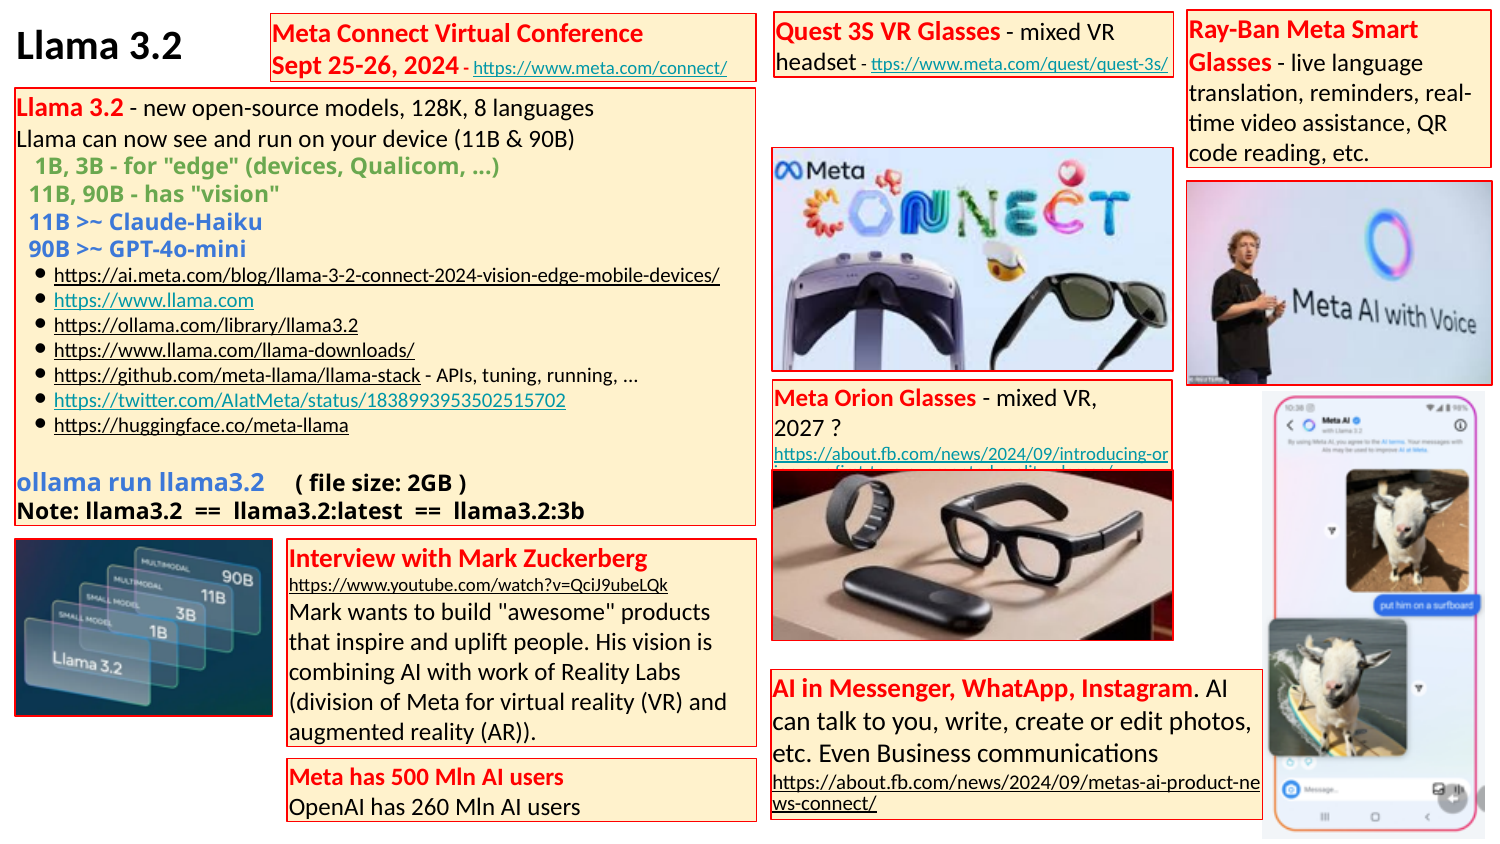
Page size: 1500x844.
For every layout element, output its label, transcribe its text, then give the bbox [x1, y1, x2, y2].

picture [772, 470, 1173, 640]
picture [772, 148, 1173, 371]
text_box AI in Messenger, WhatApp, Instagram. AI can talk to you, write, create or edit photos, etc. Even Business communications https://about.fb.com/news/2024/09/metas-ai-product-news-connect/ [770, 669, 1257, 820]
text_box Llama 3.2 [15, 16, 220, 70]
text_box Meta Connect Virtual Conference Sept 25-26, 2024 - https://www.meta.com/connect/ [270, 13, 756, 82]
text_box Meta has 500 Mln AI users OpenAI has 260 Mln AI users [287, 758, 757, 822]
picture [1262, 391, 1485, 839]
picture [1186, 181, 1492, 385]
text_box Quest 3S VR Glasses - mixed VR headset - ttps://www.meta.com/quest/quest-3s/ [774, 11, 1174, 78]
text_box Llama 3.2 - new open-source models, 128K, 8 languages Llama can now see and run on your device (11B & 90B) 1B, 3B - for "edge" (devices, Qualicom, ...) 11B, 90B - has "vision" 11B >~ Claude-Haiku 90B >~ GPT-4o-mini https://ai.meta.com/blog/llama-3-2-connect-2024-vision-edge-mobile-devices/ https://www.llama.com https://ollama.com/library/llama3.2 https://www.llama.com/llama-downloads/ https://github.com/meta-llama/llama-stack - APIs, tuning, running, ... https://twitter.com/AIatMeta/status/1838993953502515702 https://huggingface.co/meta-llama ollama run llama3.2 ( file size: 2GB ) Note: llama3.2 == llama3.2:latest == llama3.2:3b [15, 88, 756, 526]
picture [15, 539, 273, 716]
text_box Meta Orion Glasses - mixed VR, 2027 ? https://about.fb.com/news/2024/09/introducing-orion-our-first-true-augmented-reality-glasses/ [772, 380, 1173, 469]
text_box Ray-Ban Meta Smart Glasses - live language translation, reminders, real-time video assistance, QR code reading, etc. [1187, 9, 1492, 168]
text_box Interview with Mark Zuckerberg https://www.youtube.com/watch?v=QciJ9ubeLQk Mark wants to build "awesome" products that inspire and uplift people. His vision is combining AI with work of Reality Labs (division of Meta for virtual reality (VR) and augmented reality (AR)). [287, 539, 757, 747]
